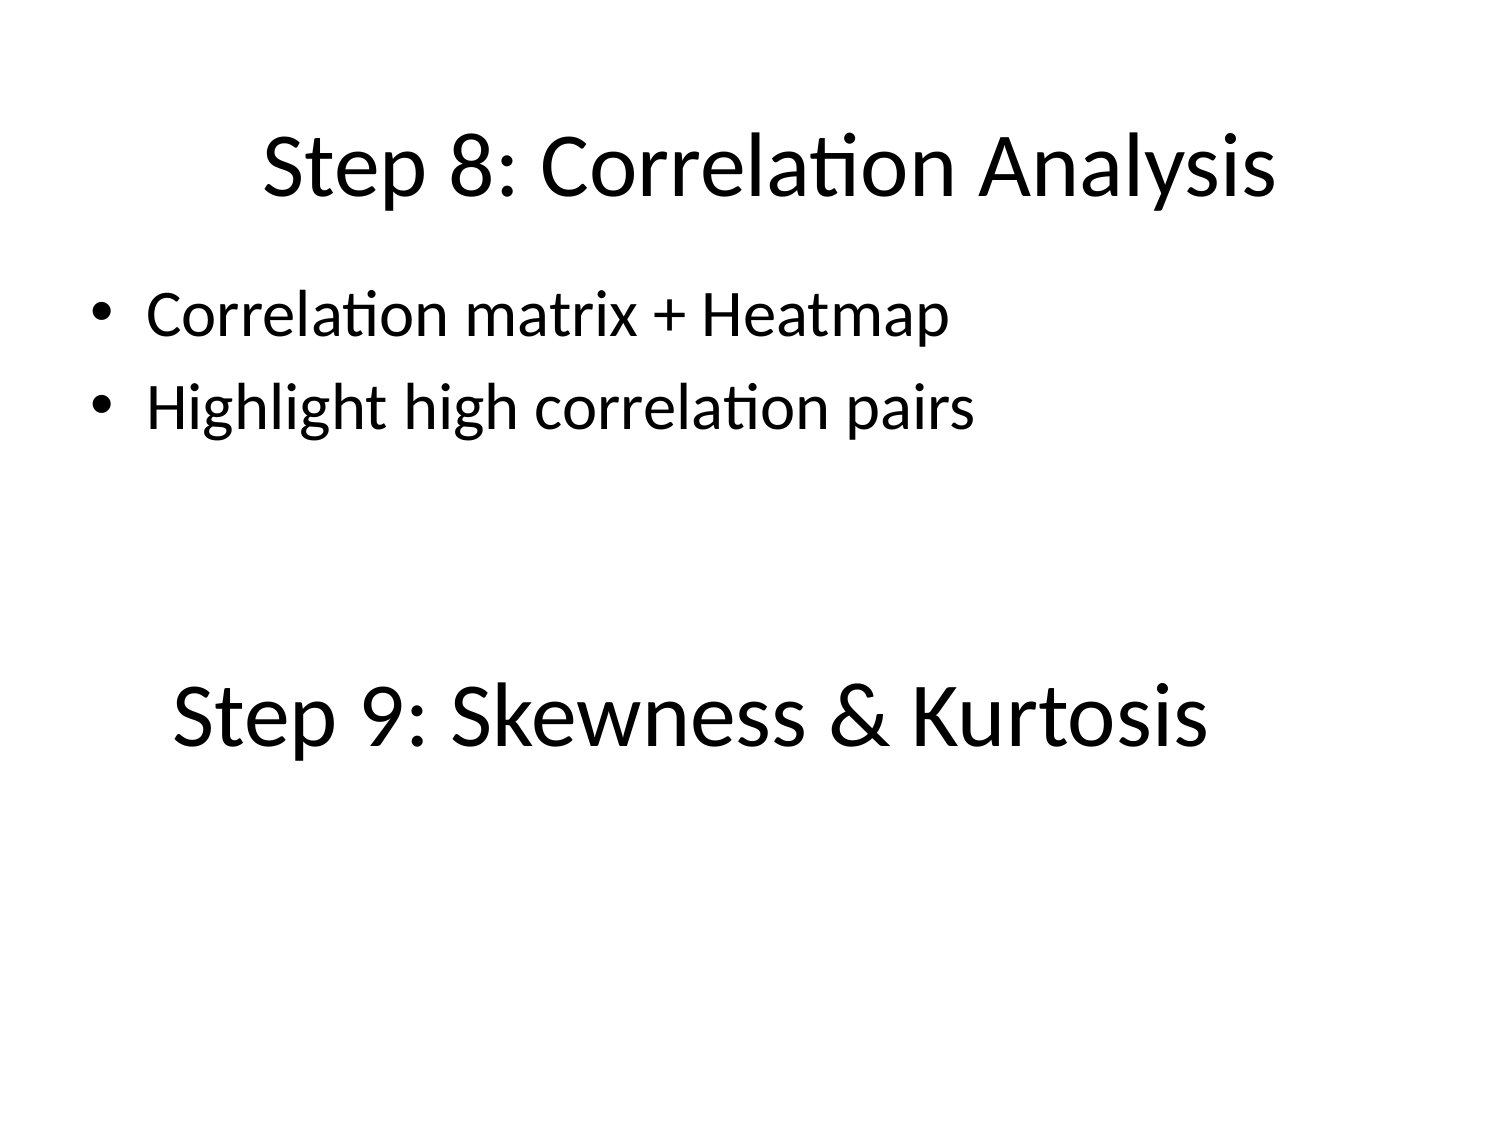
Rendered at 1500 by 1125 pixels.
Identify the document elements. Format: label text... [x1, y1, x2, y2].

title Step 9: Skewness & Kurtosis [16, 616, 1367, 804]
text_box Step 8: Correlation Analysis [95, 65, 1446, 254]
list Correlation matrix + Heatmap Highlight high correlation pairs [75, 262, 1425, 486]
